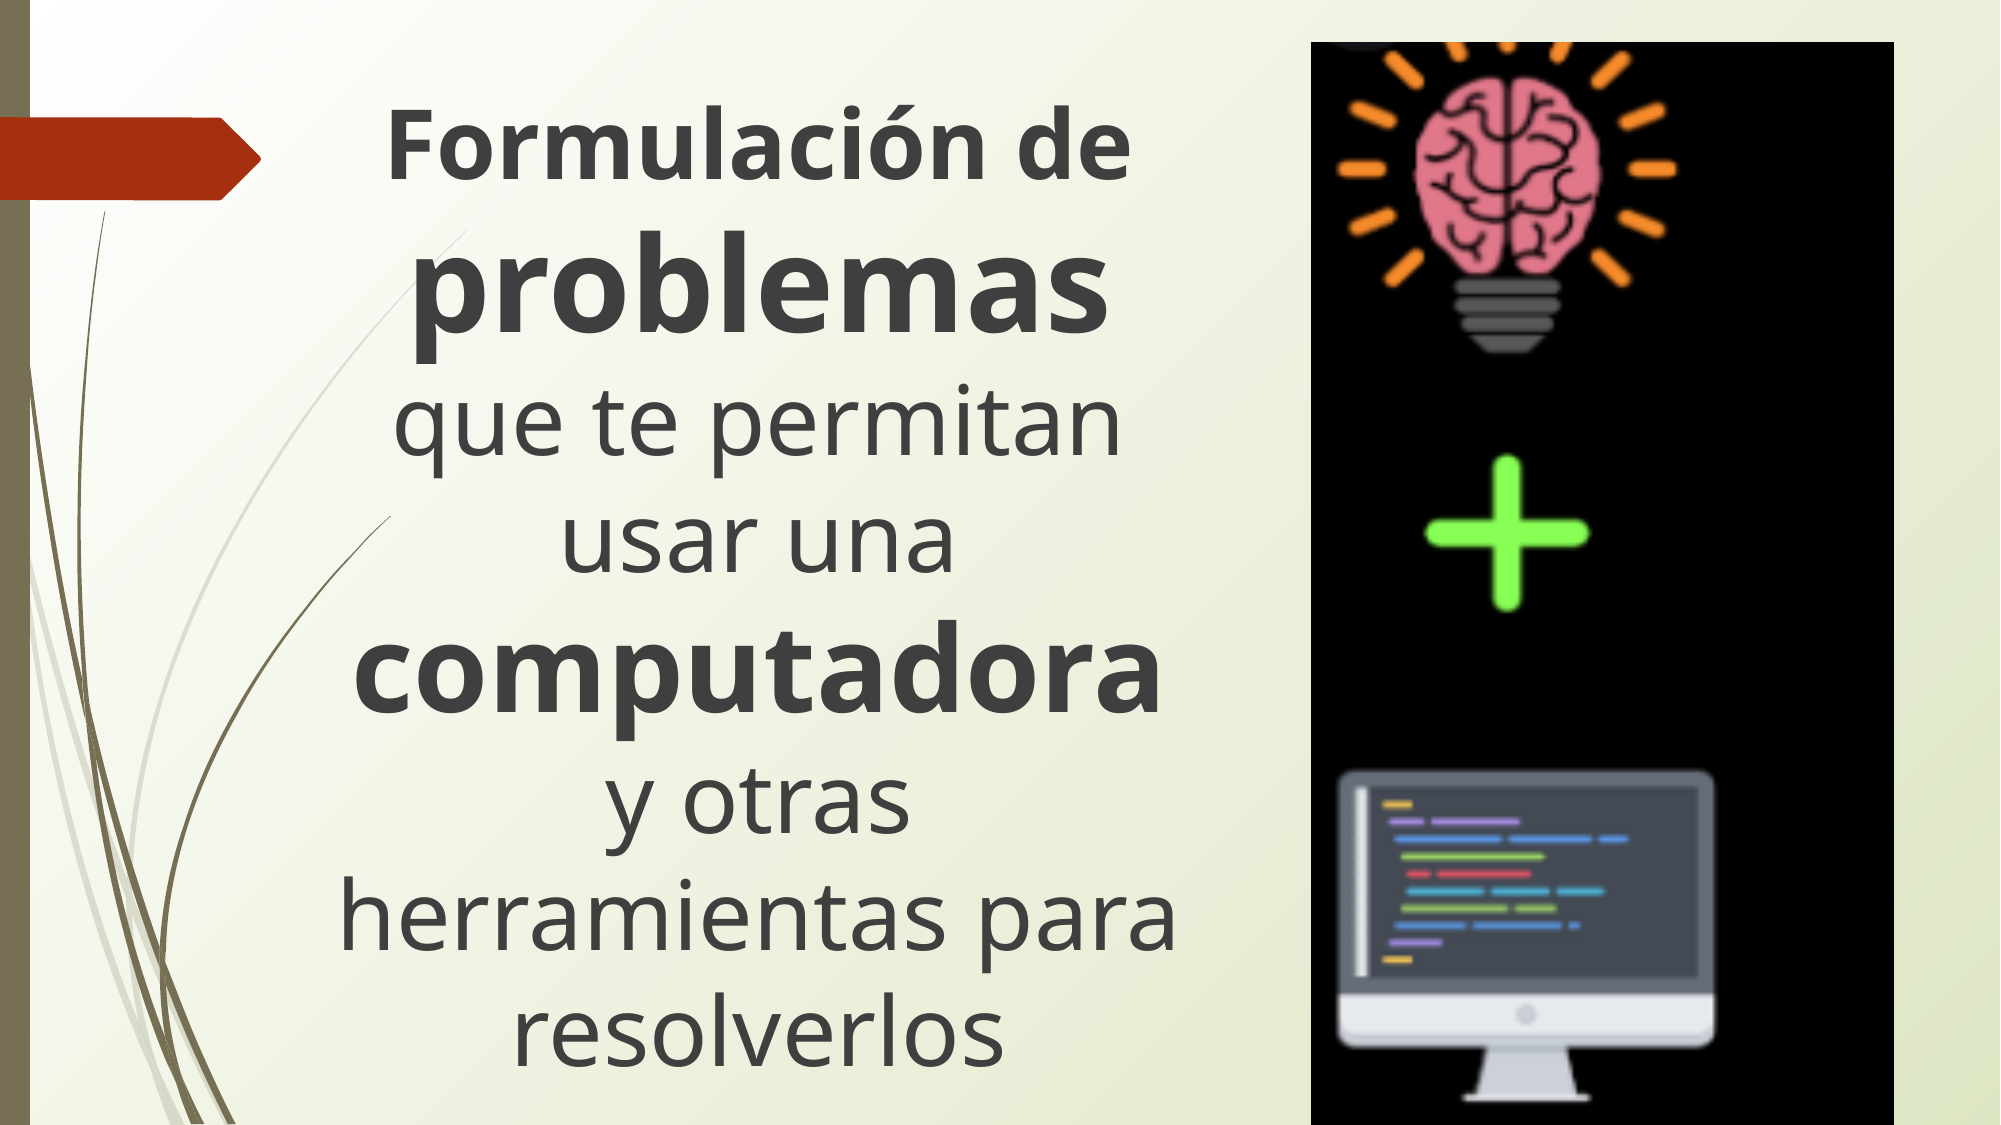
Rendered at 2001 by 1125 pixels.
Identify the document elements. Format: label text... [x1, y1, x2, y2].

list Formulación de problemas que te permitan usar una computadora y otras herramientas para resolverlos [304, 75, 1214, 1098]
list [1311, 42, 1894, 1125]
